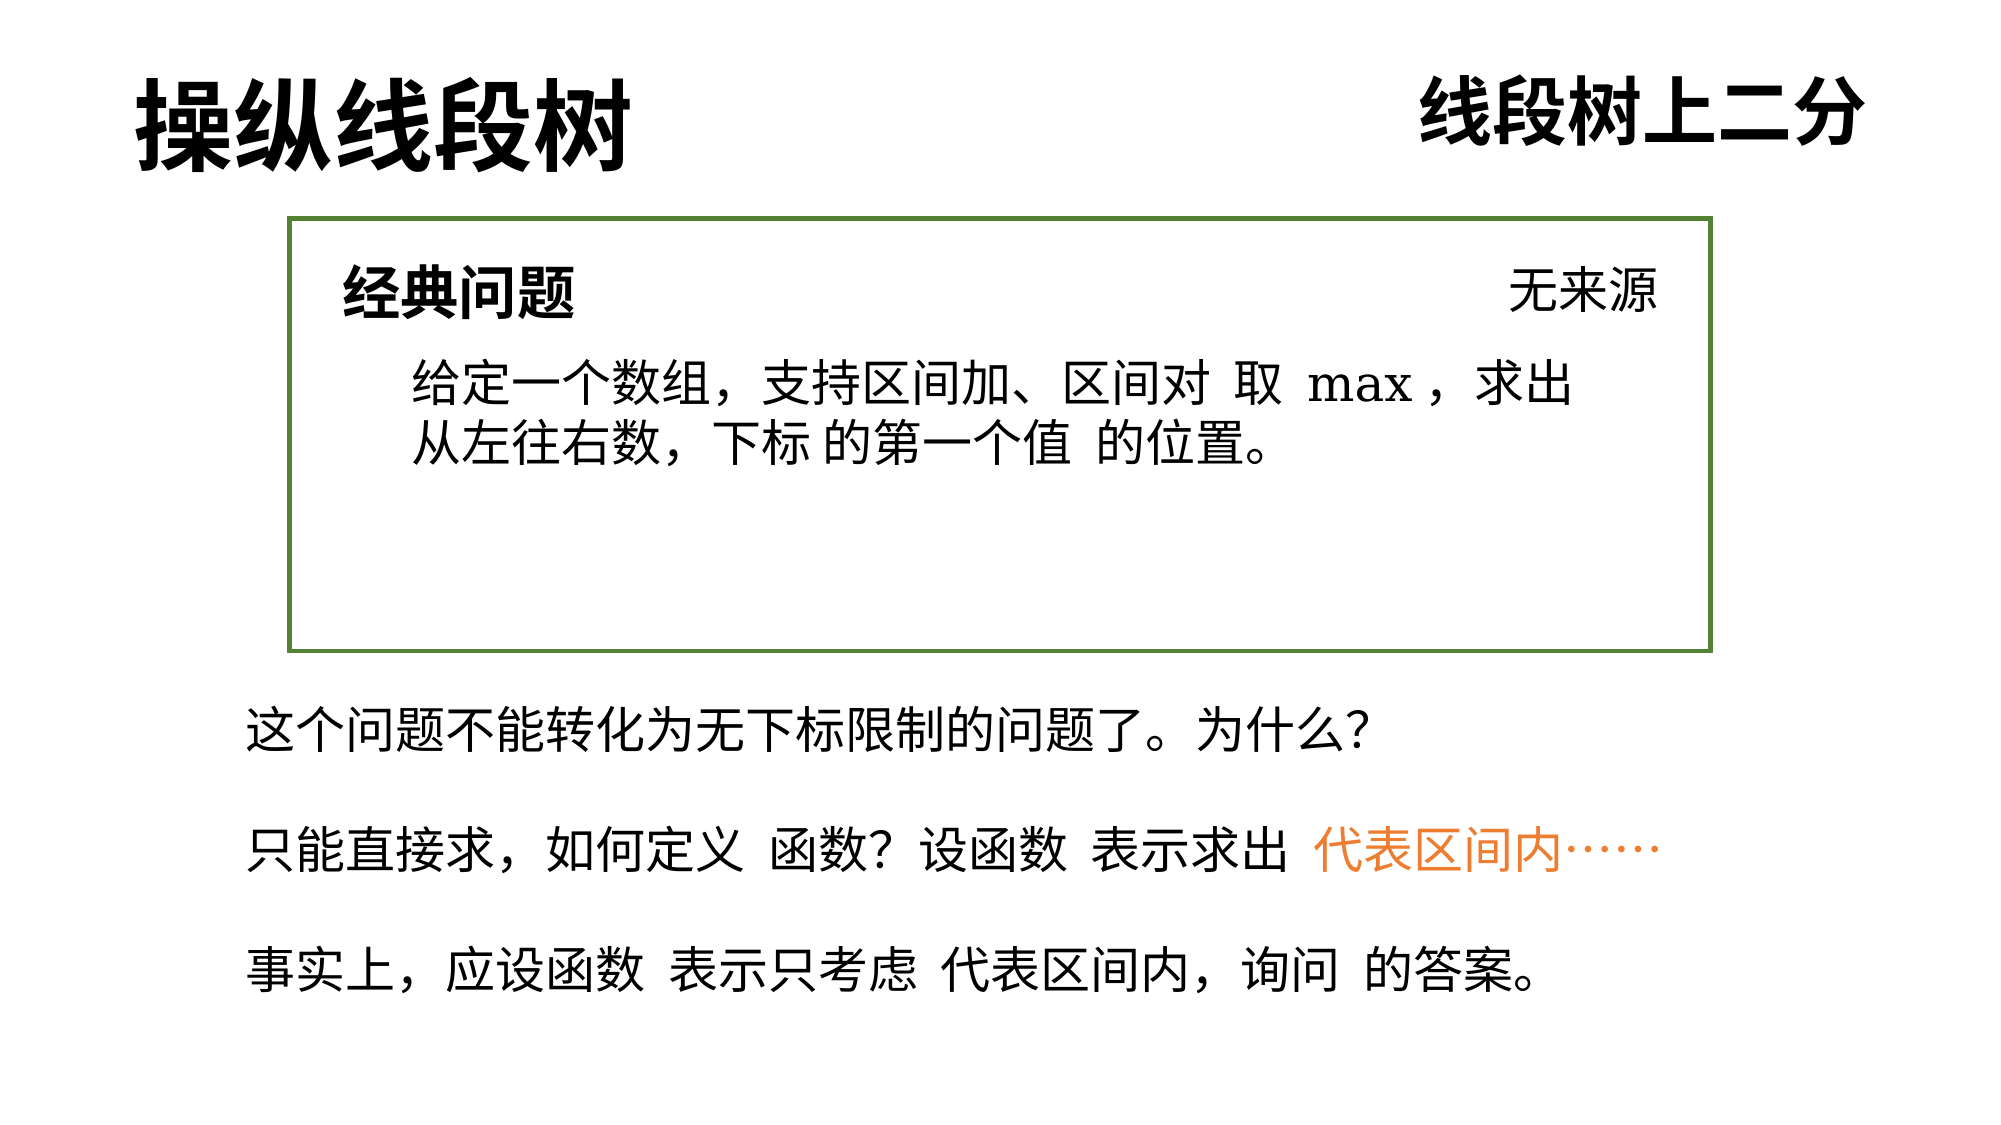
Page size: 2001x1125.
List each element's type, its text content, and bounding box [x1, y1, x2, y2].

text_box 线段树上二分 [1402, 56, 1882, 162]
text_box 无来源 [1493, 251, 1674, 327]
text_box 经典问题 [327, 248, 591, 334]
text_box [288, 217, 1712, 652]
text_box 操纵线段树 [118, 56, 649, 312]
